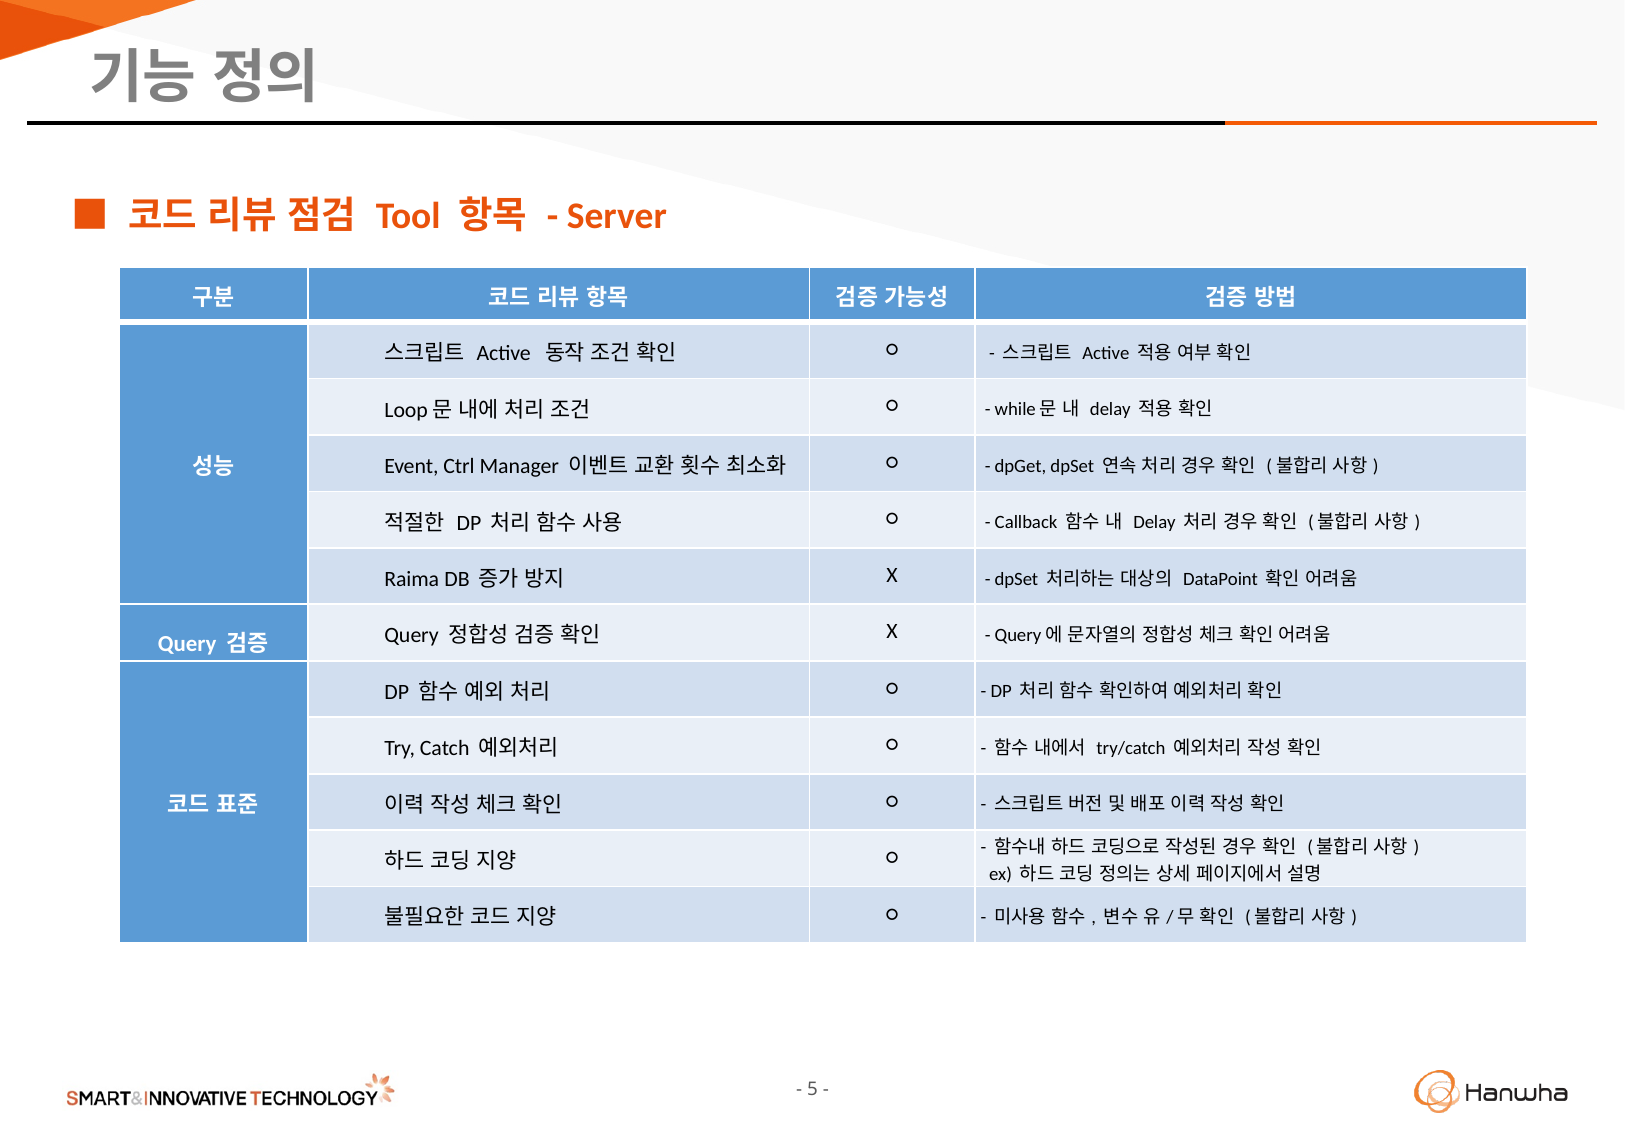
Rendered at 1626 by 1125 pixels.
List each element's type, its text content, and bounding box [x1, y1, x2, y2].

title 기능 정의 [74, 36, 1200, 120]
table_cell - 스크립트 버전 및 배포 이력 작성 확인 [976, 775, 1526, 829]
table_cell - 스크립트 Active 적용 여부 확인 [976, 325, 1526, 378]
table_header 코드 리뷰 항목 [309, 268, 809, 319]
table_cell - while문 내 delay 적용 확인 [976, 379, 1526, 434]
table_cell ○ [810, 325, 974, 378]
table_cell - 미사용 함수, 변수 유/무 확인 (불합리 사항) [976, 887, 1526, 942]
table_cell 이력 작성 체크 확인 [309, 775, 809, 829]
table_cell Event, Ctrl Manager 이벤트 교환 횟수 최소화 [309, 436, 809, 491]
table_cell - 함수 내에서 try/catch 예외처리 작성 확인 [976, 718, 1526, 773]
table_cell Raima DB 증가 방지 [309, 549, 809, 603]
table_header 검증 방법 [976, 268, 1526, 319]
table_cell ○ [810, 436, 974, 491]
table_cell - DP 처리 함수 확인하여 예외처리 확인 [976, 662, 1526, 716]
text_box ■ 코드 리뷰 점검 Tool 항목 - Server [56, 160, 1590, 244]
table_header 검증 가능성 [810, 268, 974, 319]
table_cell ○ [810, 775, 974, 829]
table_header 구분 [120, 268, 307, 319]
table_cell Query 정합성 검증 확인 [309, 605, 809, 660]
table_cell 적절한 DP 처리 함수 사용 [309, 492, 809, 547]
table_cell - Query에 문자열의 정합성 체크 확인 어려움 [976, 605, 1526, 660]
table_cell - dpGet, dpSet 연속 처리 경우 확인 (불합리 사항) [976, 436, 1526, 491]
table_cell DP 함수 예외 처리 [309, 662, 809, 716]
table_cell ○ [810, 831, 974, 886]
table_cell ○ [810, 662, 974, 716]
table_cell 코드 표준 [120, 662, 307, 942]
table_cell - dpSet 처리하는 대상의 DataPoint 확인 어려움 [976, 549, 1526, 603]
table_cell 성능 [120, 325, 307, 603]
table_cell X [810, 549, 974, 603]
table_cell - 함수내 하드 코딩으로 작성된 경우 확인 (불합리 사항) ex) 하드 코딩 정의는 상세 페이지에서 설명 [976, 831, 1526, 886]
table_cell 스크립트 Active 동작 조건 확인 [309, 325, 809, 378]
table_cell ○ [810, 887, 974, 942]
picture [0, 0, 1625, 1125]
table_cell 불필요한 코드 지양 [309, 887, 809, 942]
table_cell Query 검증 [120, 605, 307, 660]
table_cell - Callback 함수 내 Delay 처리 경우 확인 (불합리 사항) [976, 492, 1526, 547]
table_cell Try, Catch 예외처리 [309, 718, 809, 773]
table_cell X [810, 605, 974, 660]
table_cell ○ [810, 492, 974, 547]
table_cell ○ [810, 718, 974, 773]
table_cell Loop문 내에 처리 조건 [309, 379, 809, 434]
table_cell ○ [810, 379, 974, 434]
table_cell 하드 코딩 지양 [309, 831, 809, 886]
